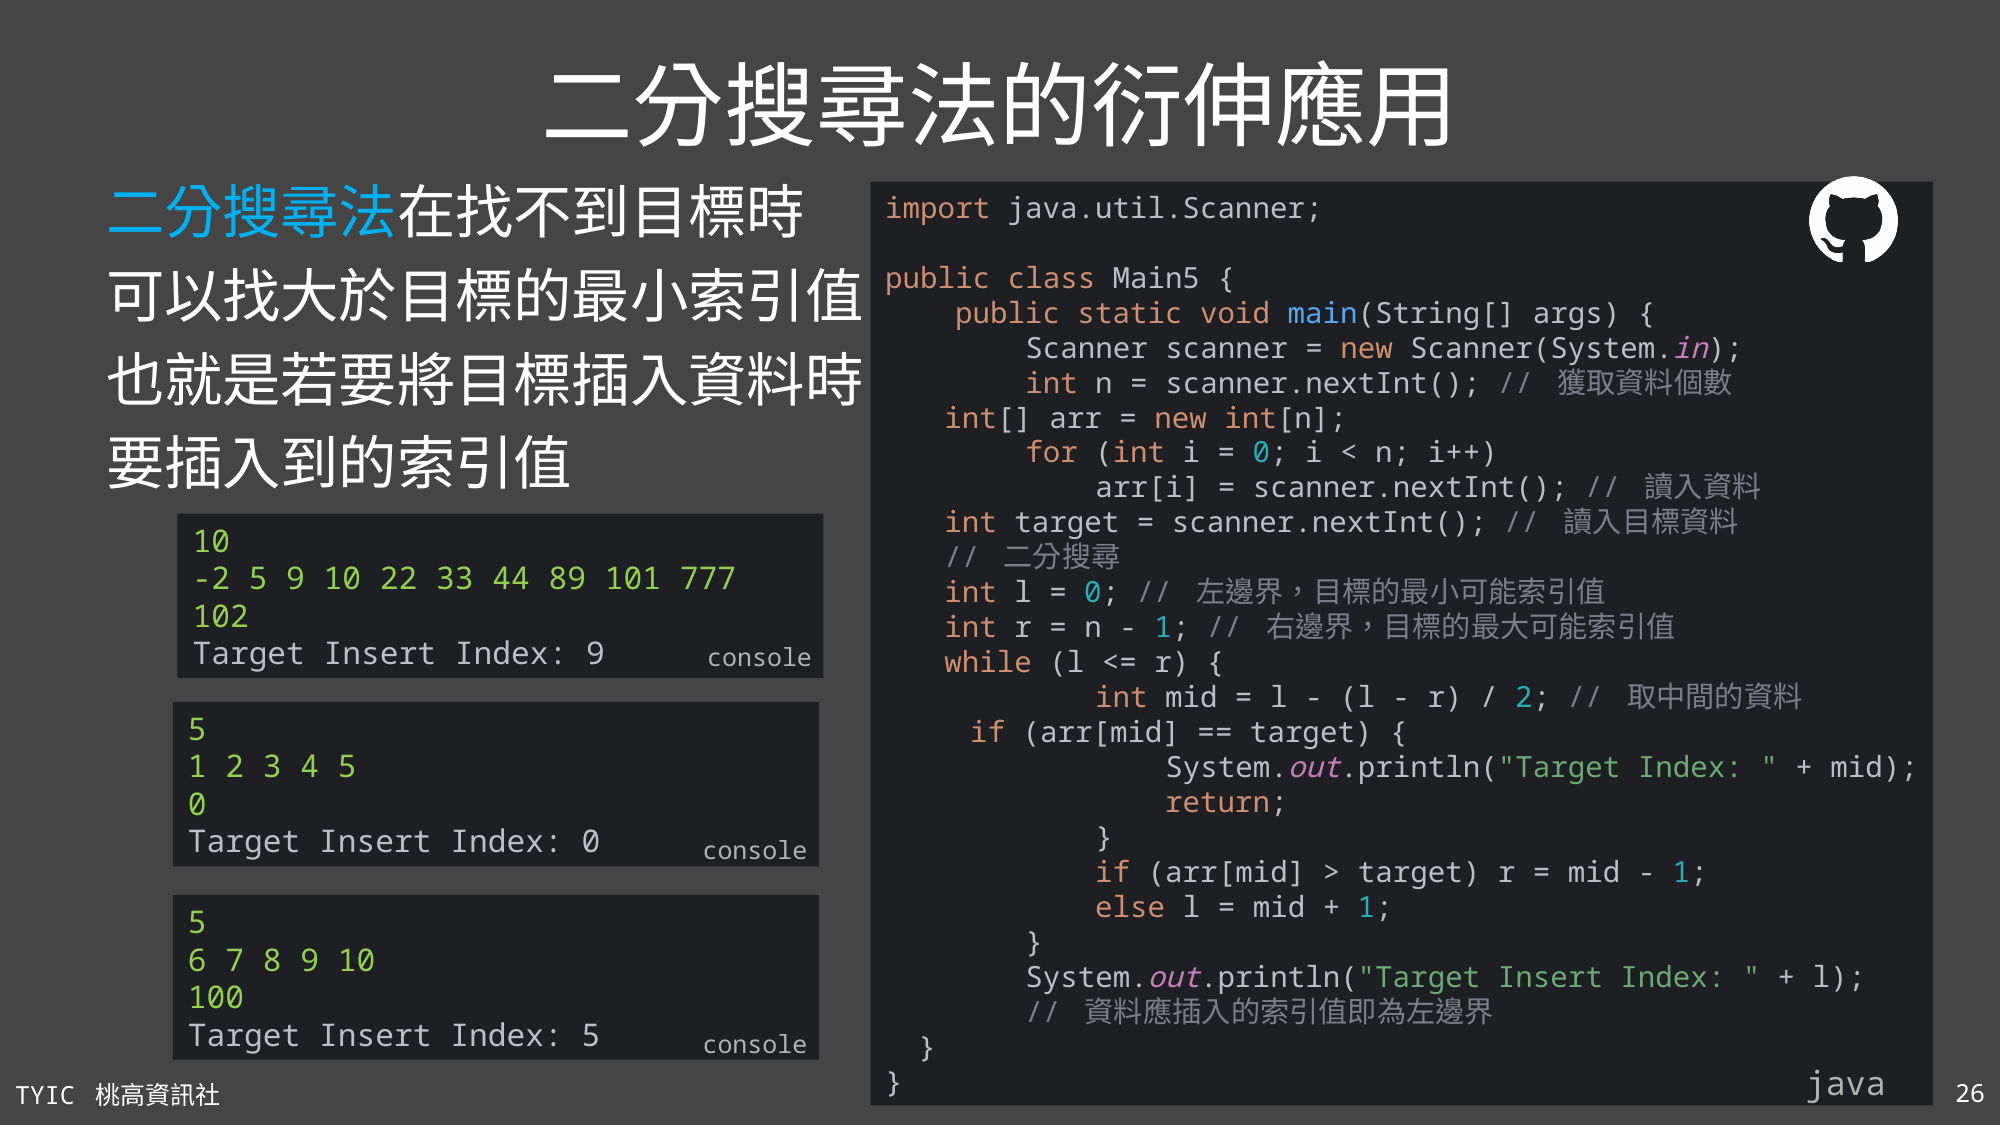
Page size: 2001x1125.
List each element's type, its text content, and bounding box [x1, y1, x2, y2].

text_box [177, 512, 824, 680]
title 二分搜尋法的衍伸應用 [137, 1, 1863, 175]
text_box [172, 700, 820, 873]
list 二分搜尋法在找不到目標時 可以找大於目標的最小索引值 也就是若要將目標插入資料時 要插入到的索引值 [91, 175, 905, 513]
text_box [172, 894, 820, 1067]
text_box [905, 175, 1898, 1111]
